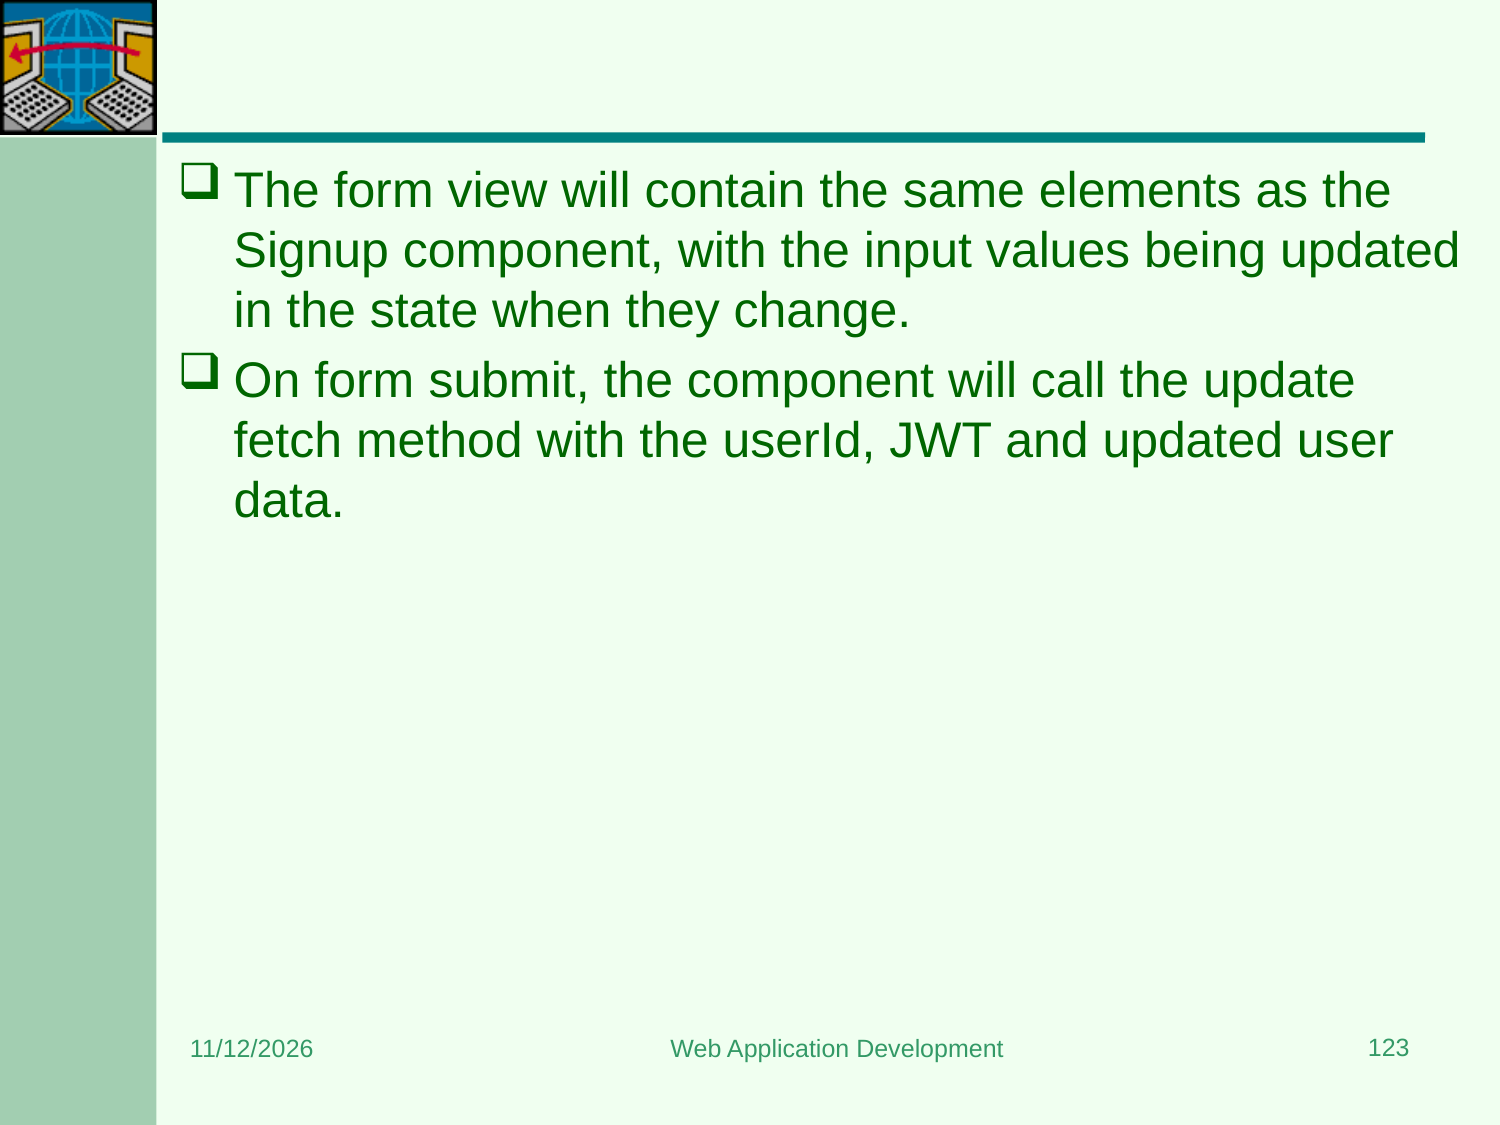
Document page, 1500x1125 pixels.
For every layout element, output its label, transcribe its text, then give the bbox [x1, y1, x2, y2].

list The form view will contain the same elements as the Signup component, with the input values being updated in the state when they change. On form submit, the component will call the update fetch method with the userId, JWT and updated user data. [162, 149, 1488, 1013]
slide_number 123 [1237, 1024, 1426, 1103]
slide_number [174, 1024, 438, 1104]
footer Web Application Development [462, 1024, 1213, 1104]
picture [0, 0, 157, 135]
